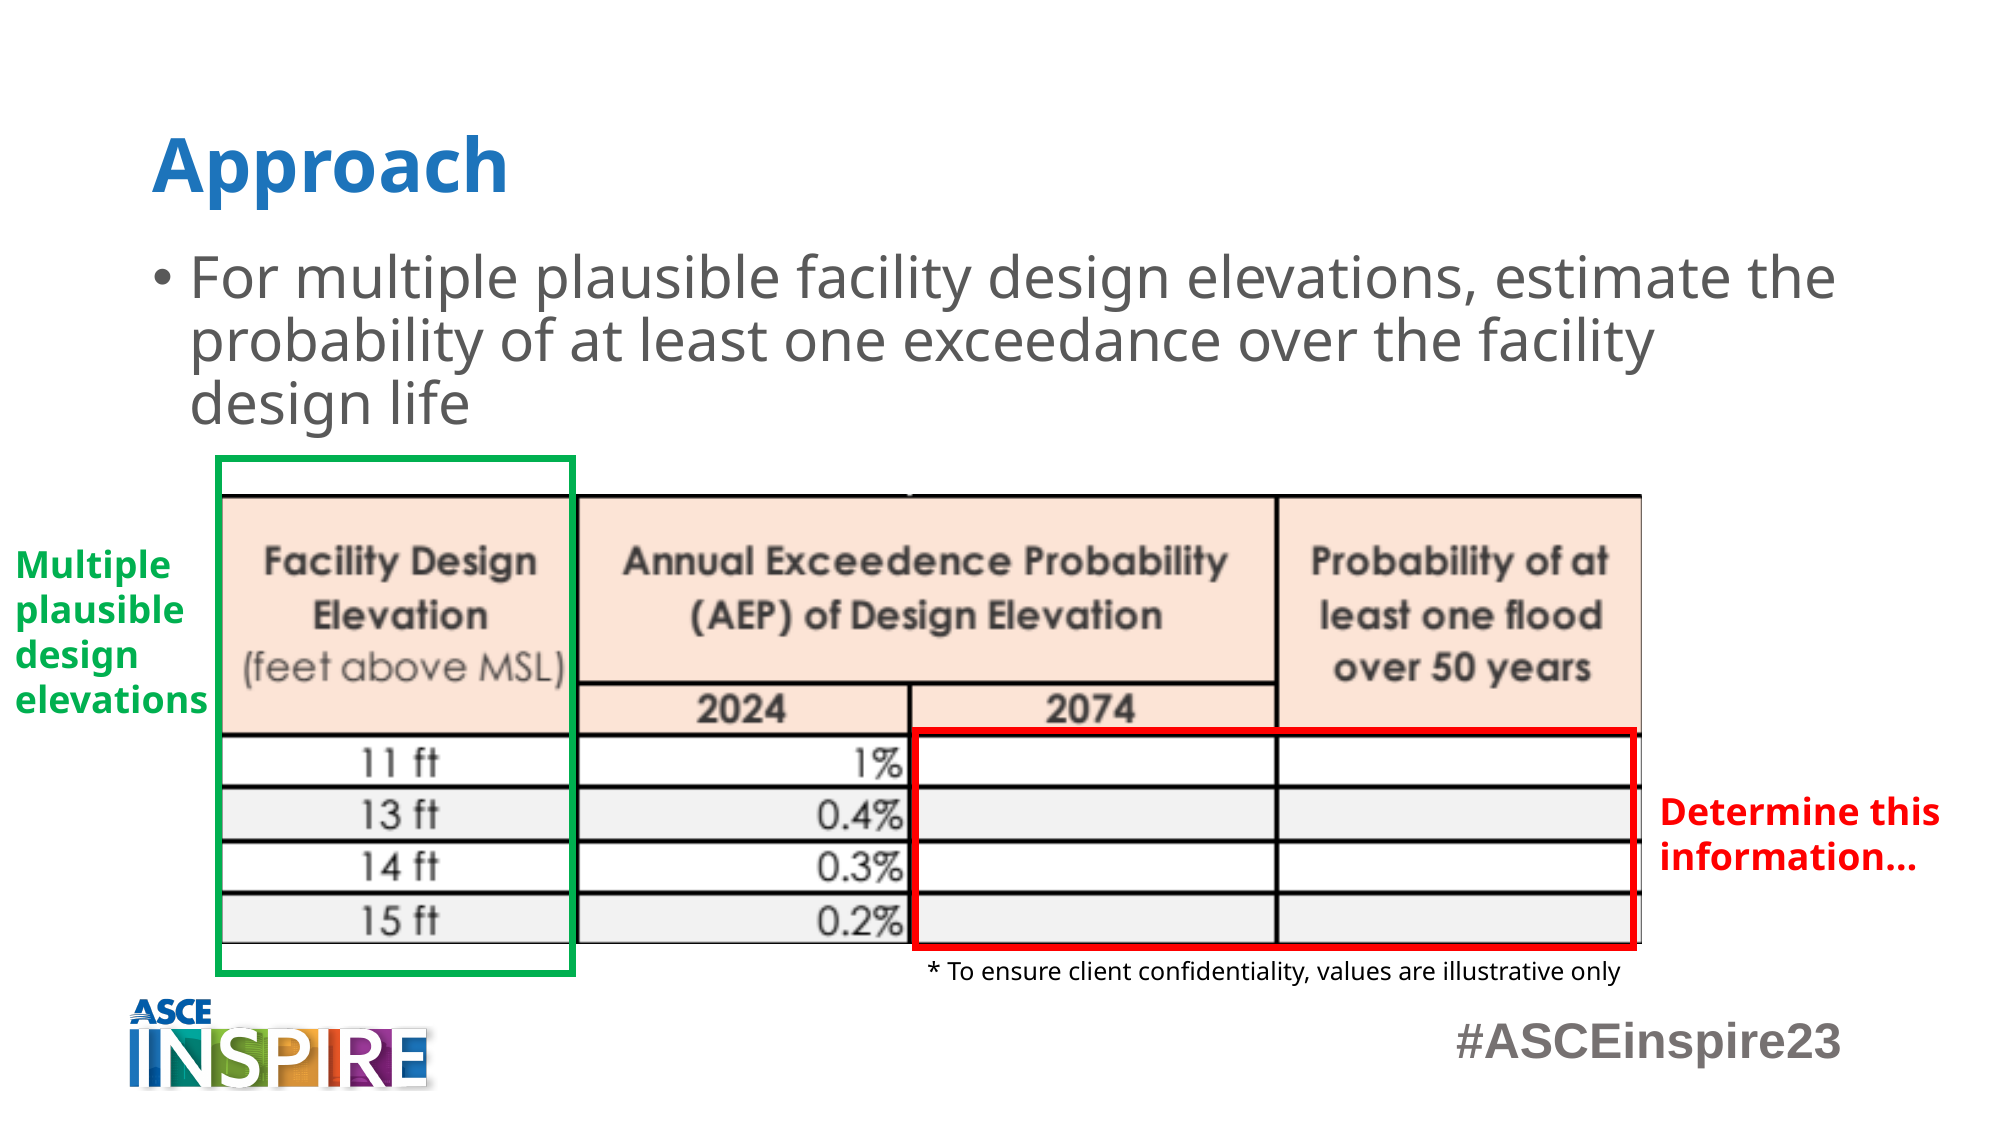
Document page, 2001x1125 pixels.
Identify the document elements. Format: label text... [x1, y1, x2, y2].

text_box Determine this information… [1644, 781, 1968, 886]
picture [122, 988, 438, 1091]
text_box [218, 457, 574, 494]
text_box Multiple plausible design elevations [0, 533, 218, 729]
list For multiple plausible facility design elevations, estimate the probability of at least one exceedance over the facility design life [137, 240, 1863, 871]
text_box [218, 494, 1642, 944]
text_box * To ensure client confidentiality, values are illustrative only [912, 947, 1637, 993]
text_box [218, 944, 574, 975]
title Approach [137, 59, 1863, 240]
